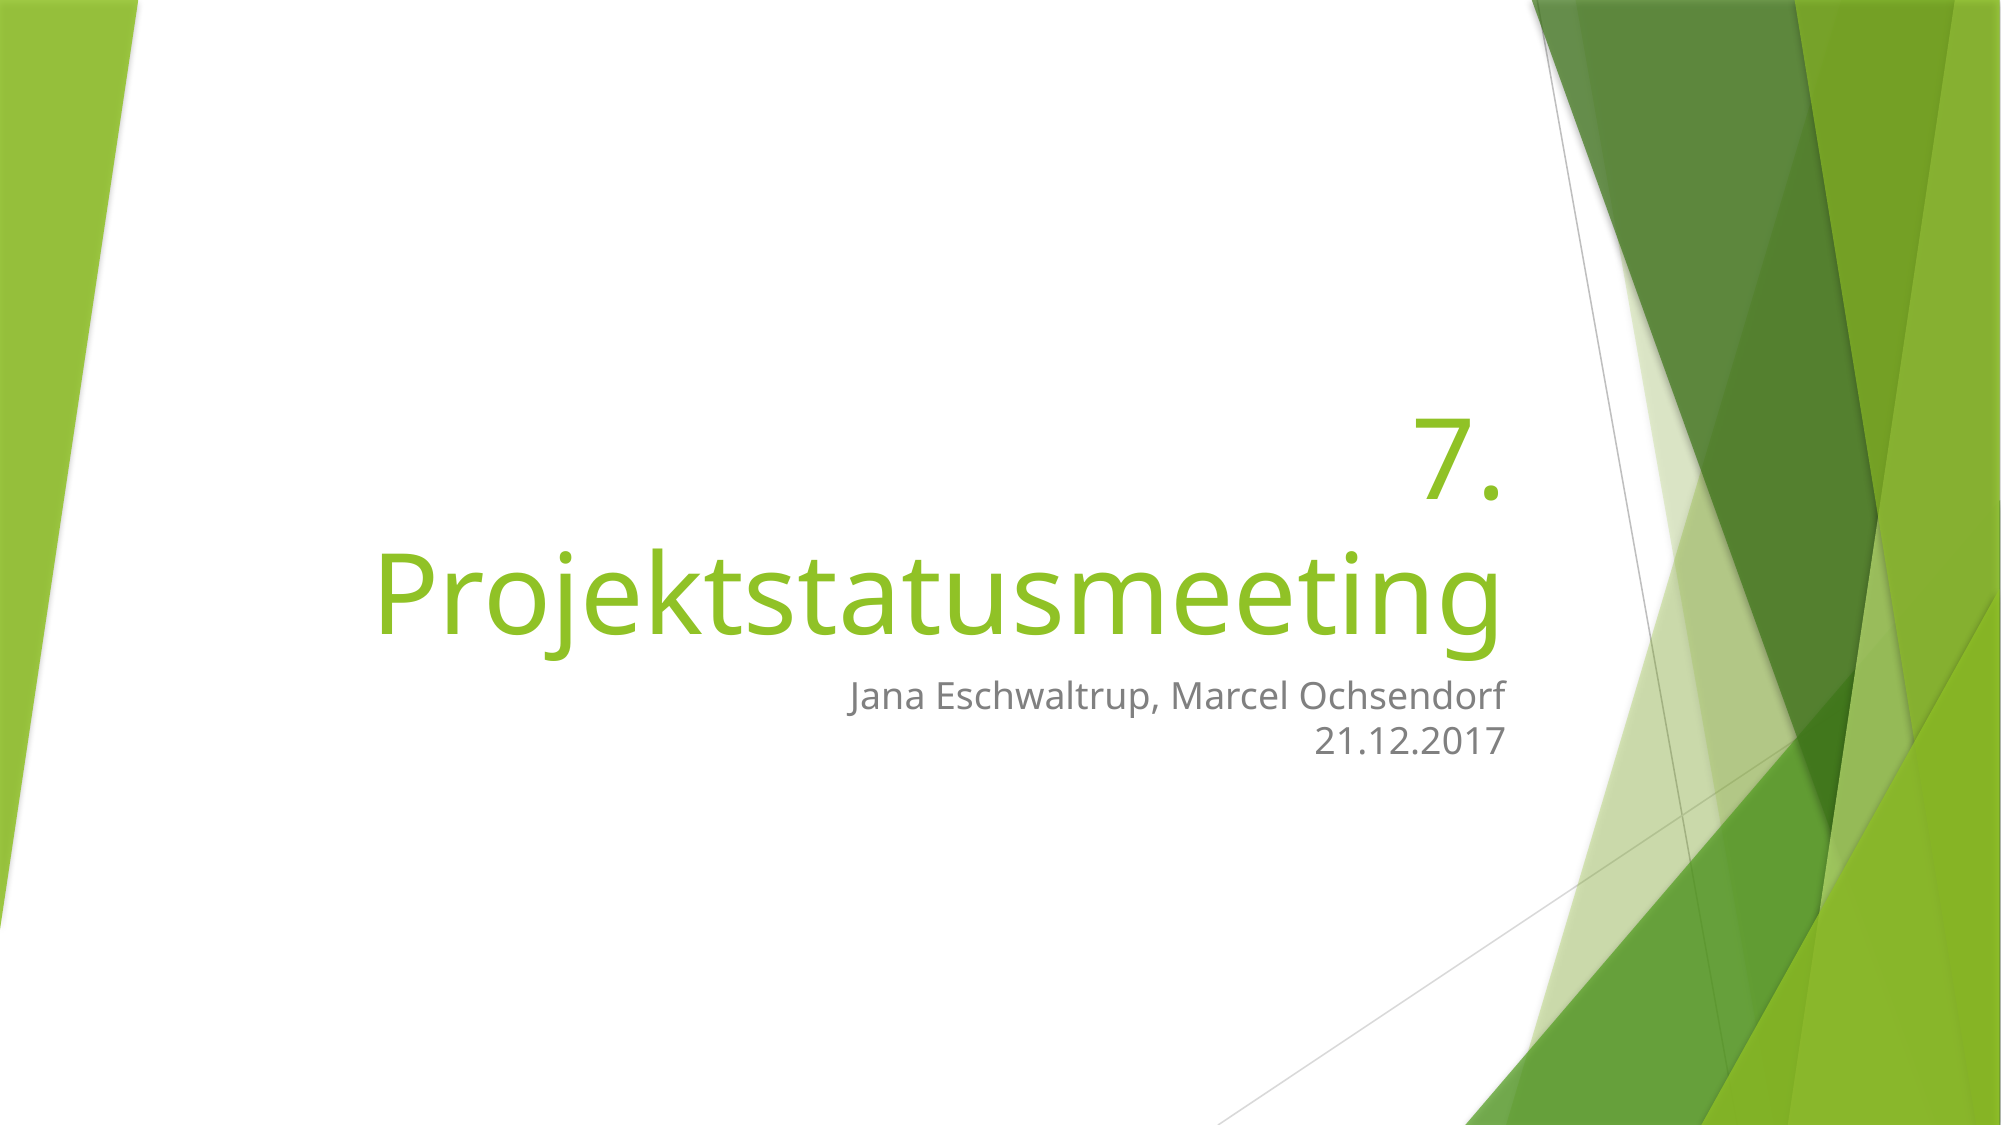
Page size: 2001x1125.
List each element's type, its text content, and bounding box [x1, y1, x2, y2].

title 7. Projektstatusmeeting [247, 394, 1522, 664]
subtitle Jana Eschwaltrup, Marcel Ochsendorf 21.12.2017 [247, 664, 1522, 845]
